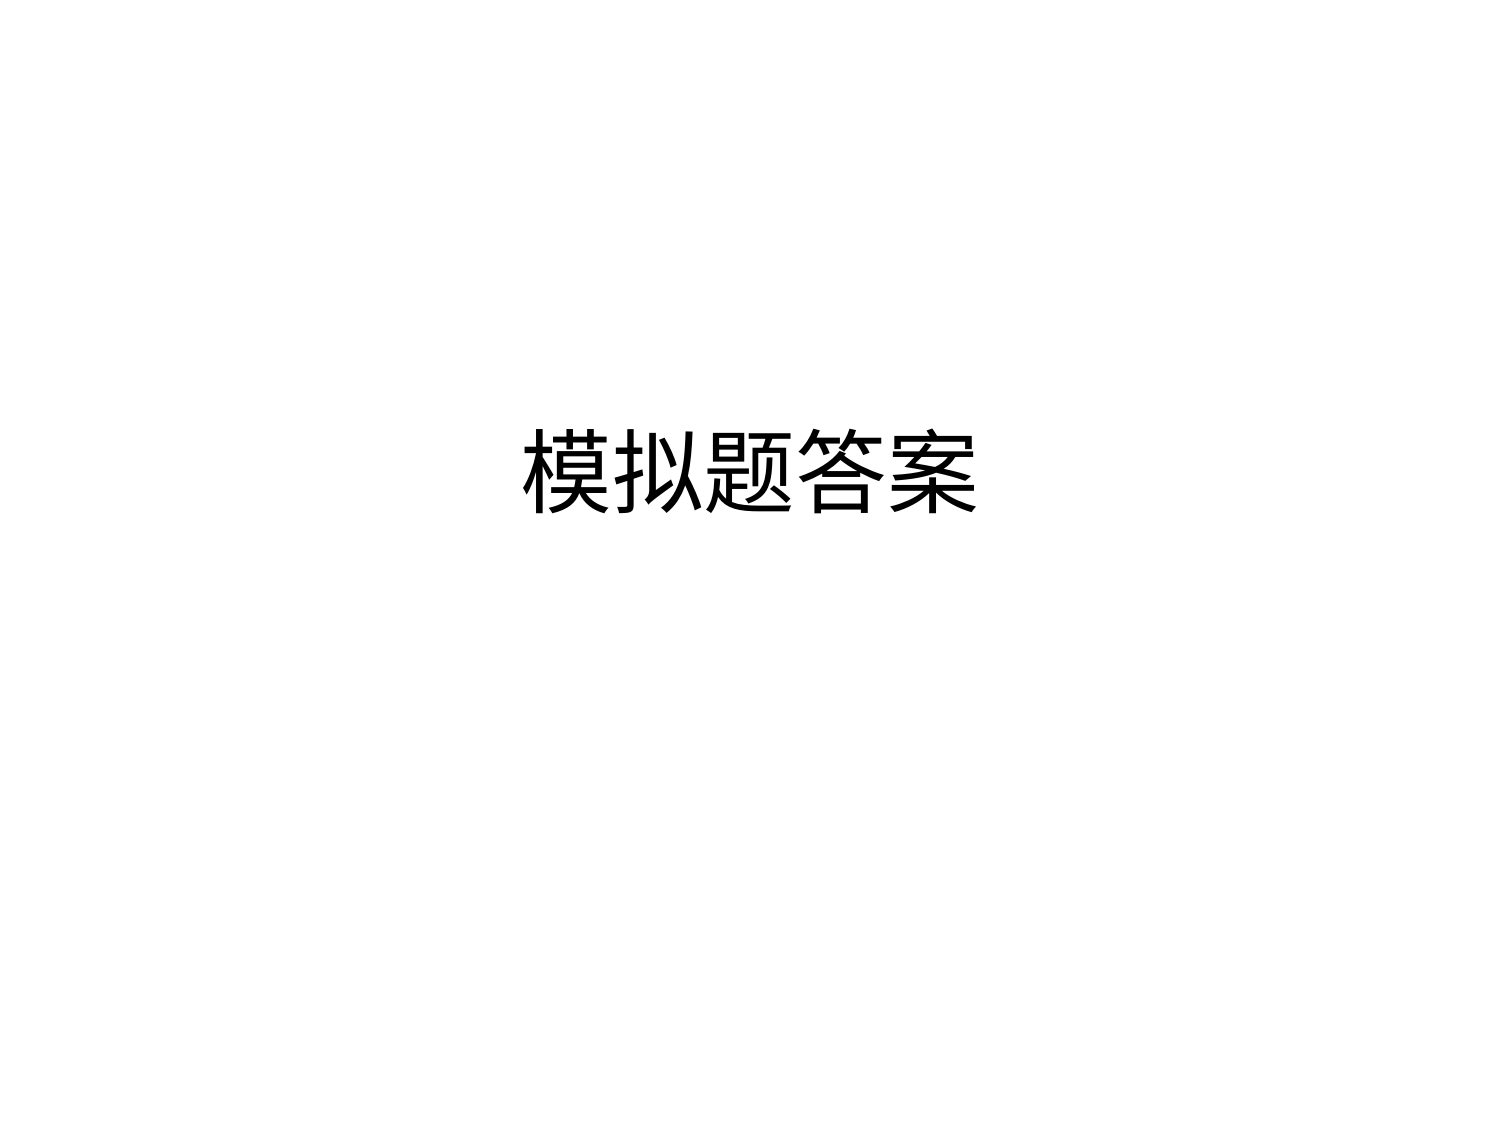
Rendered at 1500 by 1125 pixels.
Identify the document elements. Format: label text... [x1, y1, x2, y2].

title 模拟题答案 [112, 349, 1388, 591]
